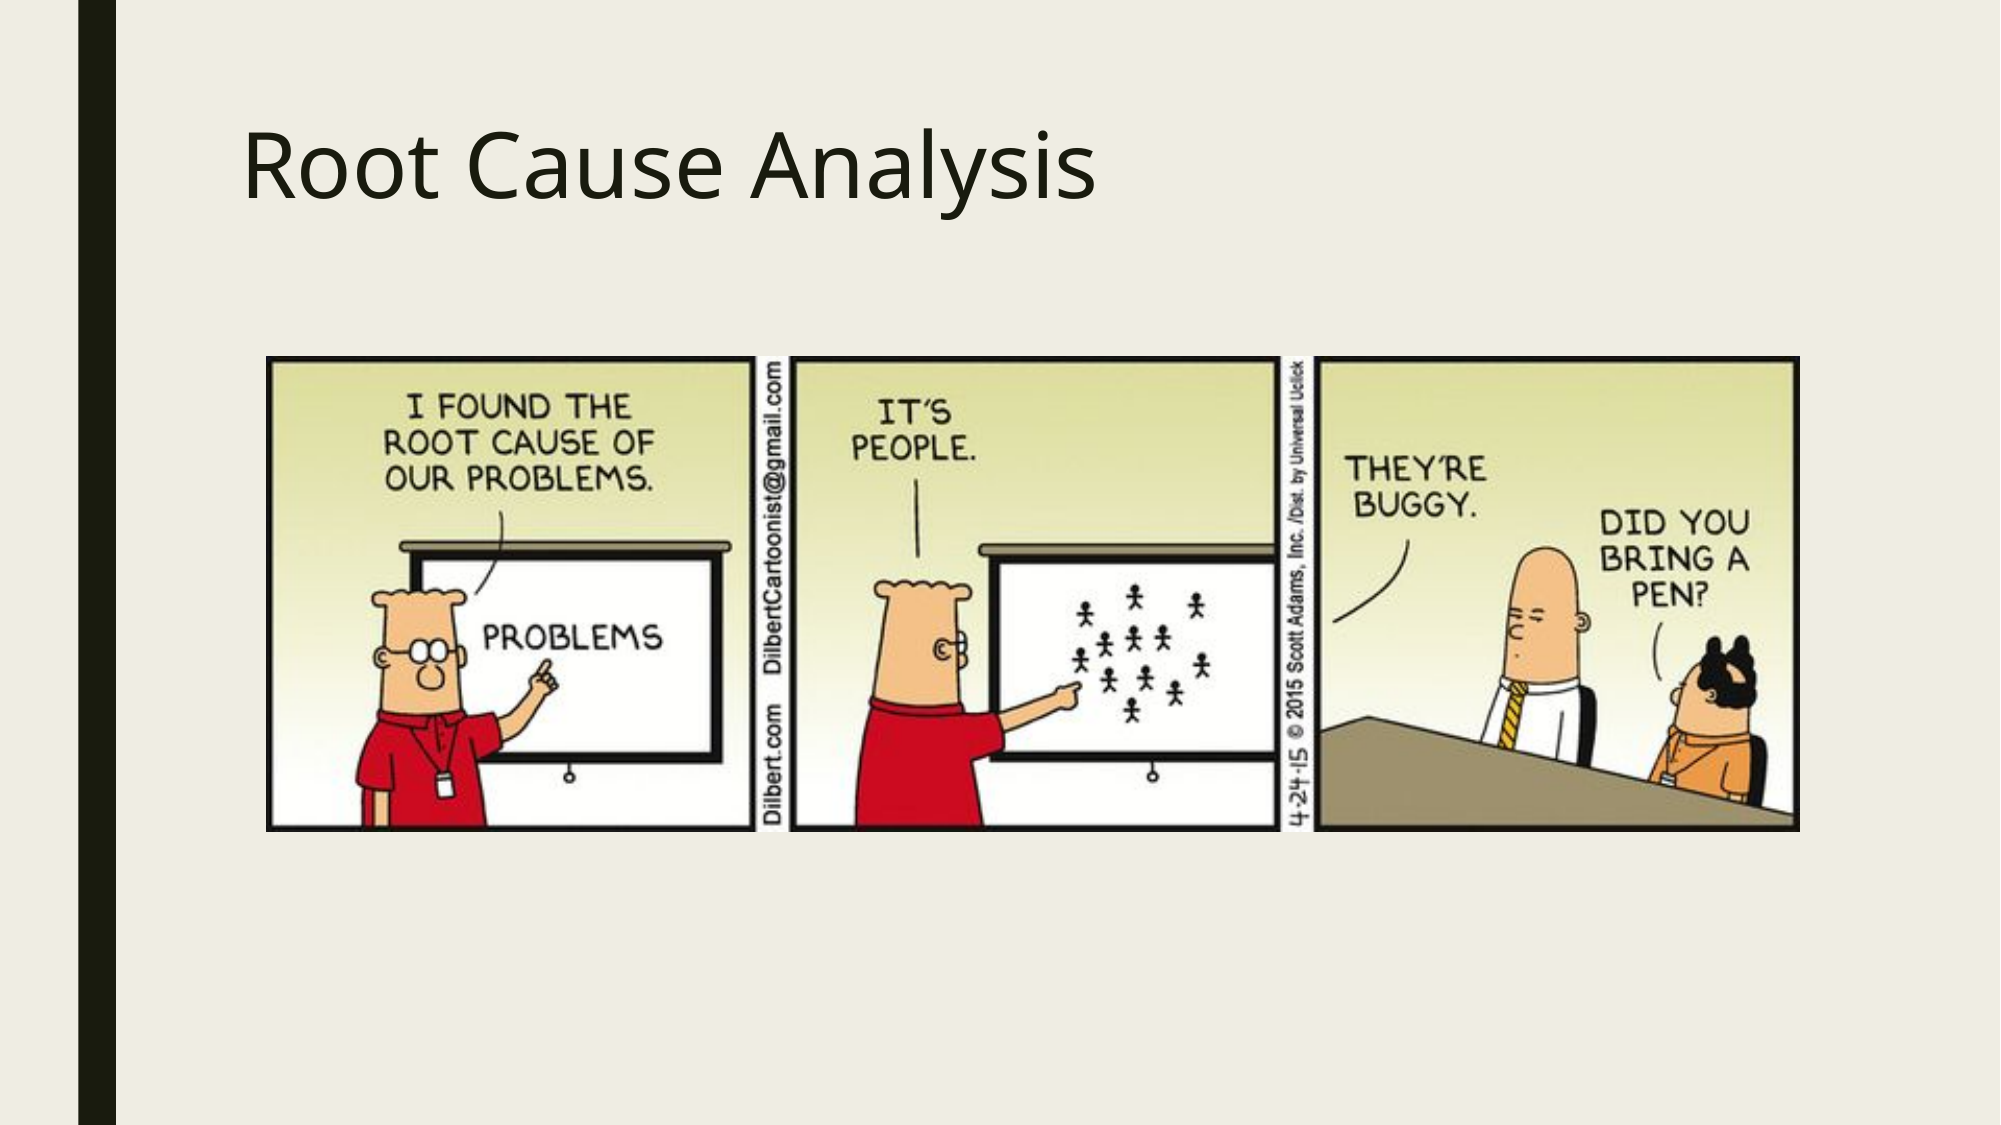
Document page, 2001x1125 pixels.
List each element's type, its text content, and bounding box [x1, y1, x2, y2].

picture [266, 356, 1800, 832]
title Root Cause Analysis [225, 112, 1800, 357]
